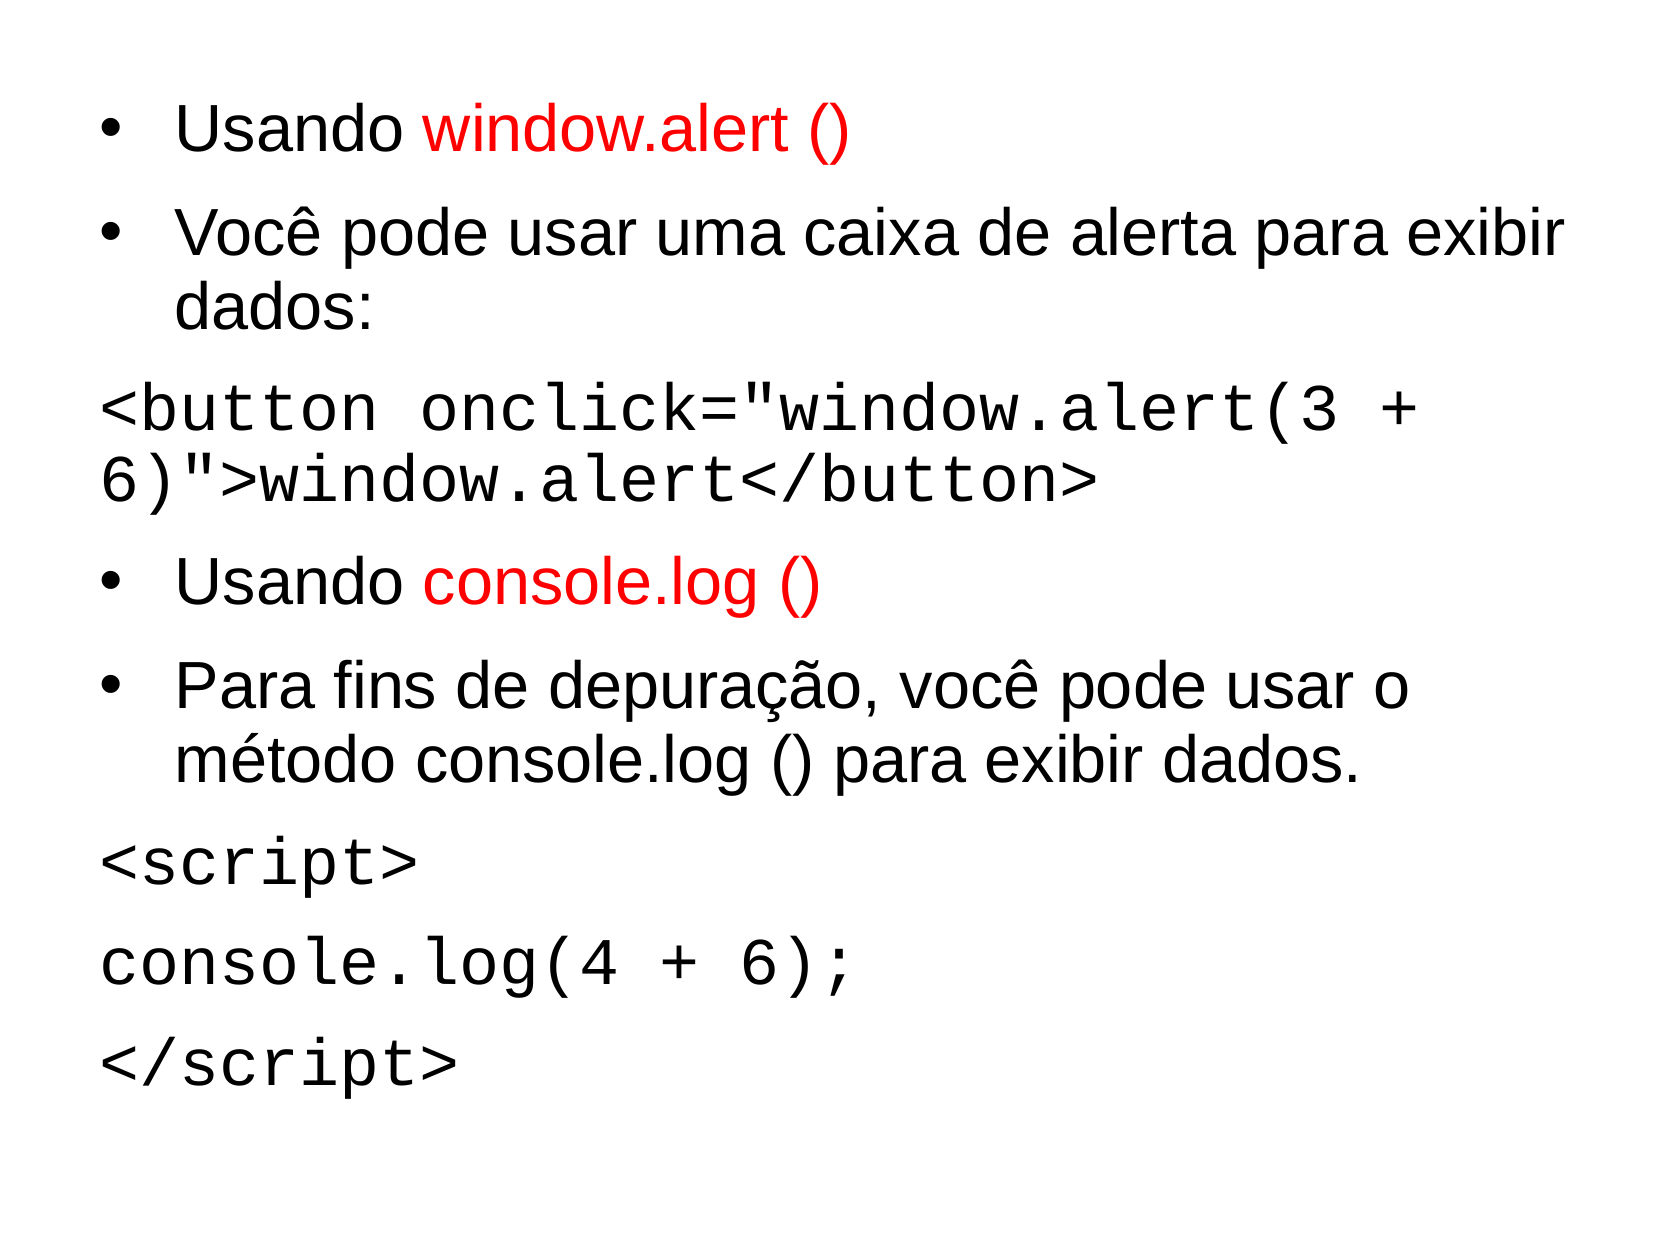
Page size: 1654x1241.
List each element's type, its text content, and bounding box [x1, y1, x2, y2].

text_box Usando window.alert () Você pode usar uma caixa de alerta para exibir dados: <button onclick="window.alert(3 + 6)">window.alert</button> Usando console.log () Para fins de depuração, você pode usar o método console.log () para exibir dados. <script> console.log(4 + 6); </script> [82, 87, 1571, 1224]
